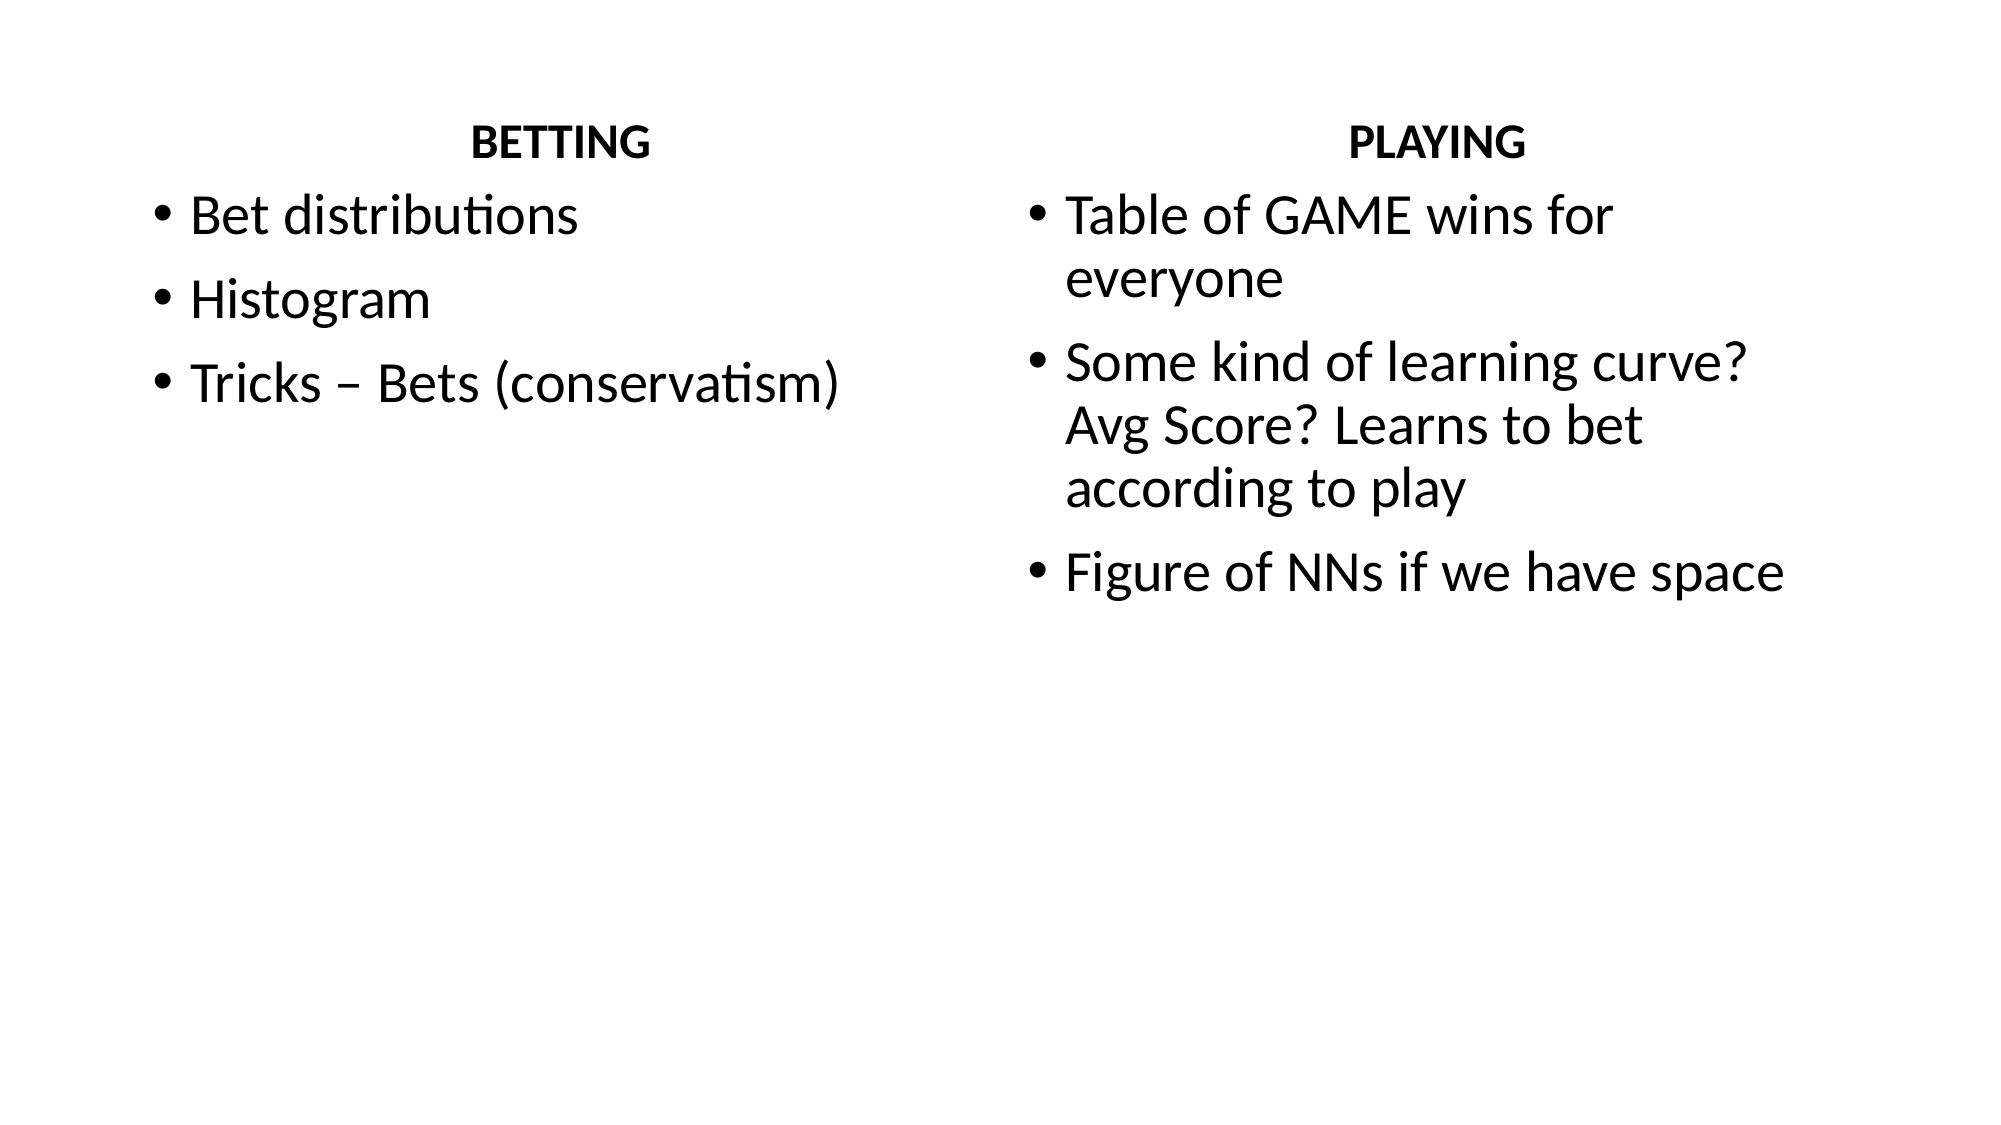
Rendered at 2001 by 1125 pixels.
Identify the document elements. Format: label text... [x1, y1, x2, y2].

list BETTING [137, 42, 984, 177]
list PLAYING [1012, 42, 1863, 177]
list Bet distributions Histogram Tricks – Bets (conservatism) [137, 177, 984, 1016]
list Table of GAME wins for everyone Some kind of learning curve? Avg Score? Learns to bet according to play Figure of NNs if we have space [1012, 177, 1863, 1016]
